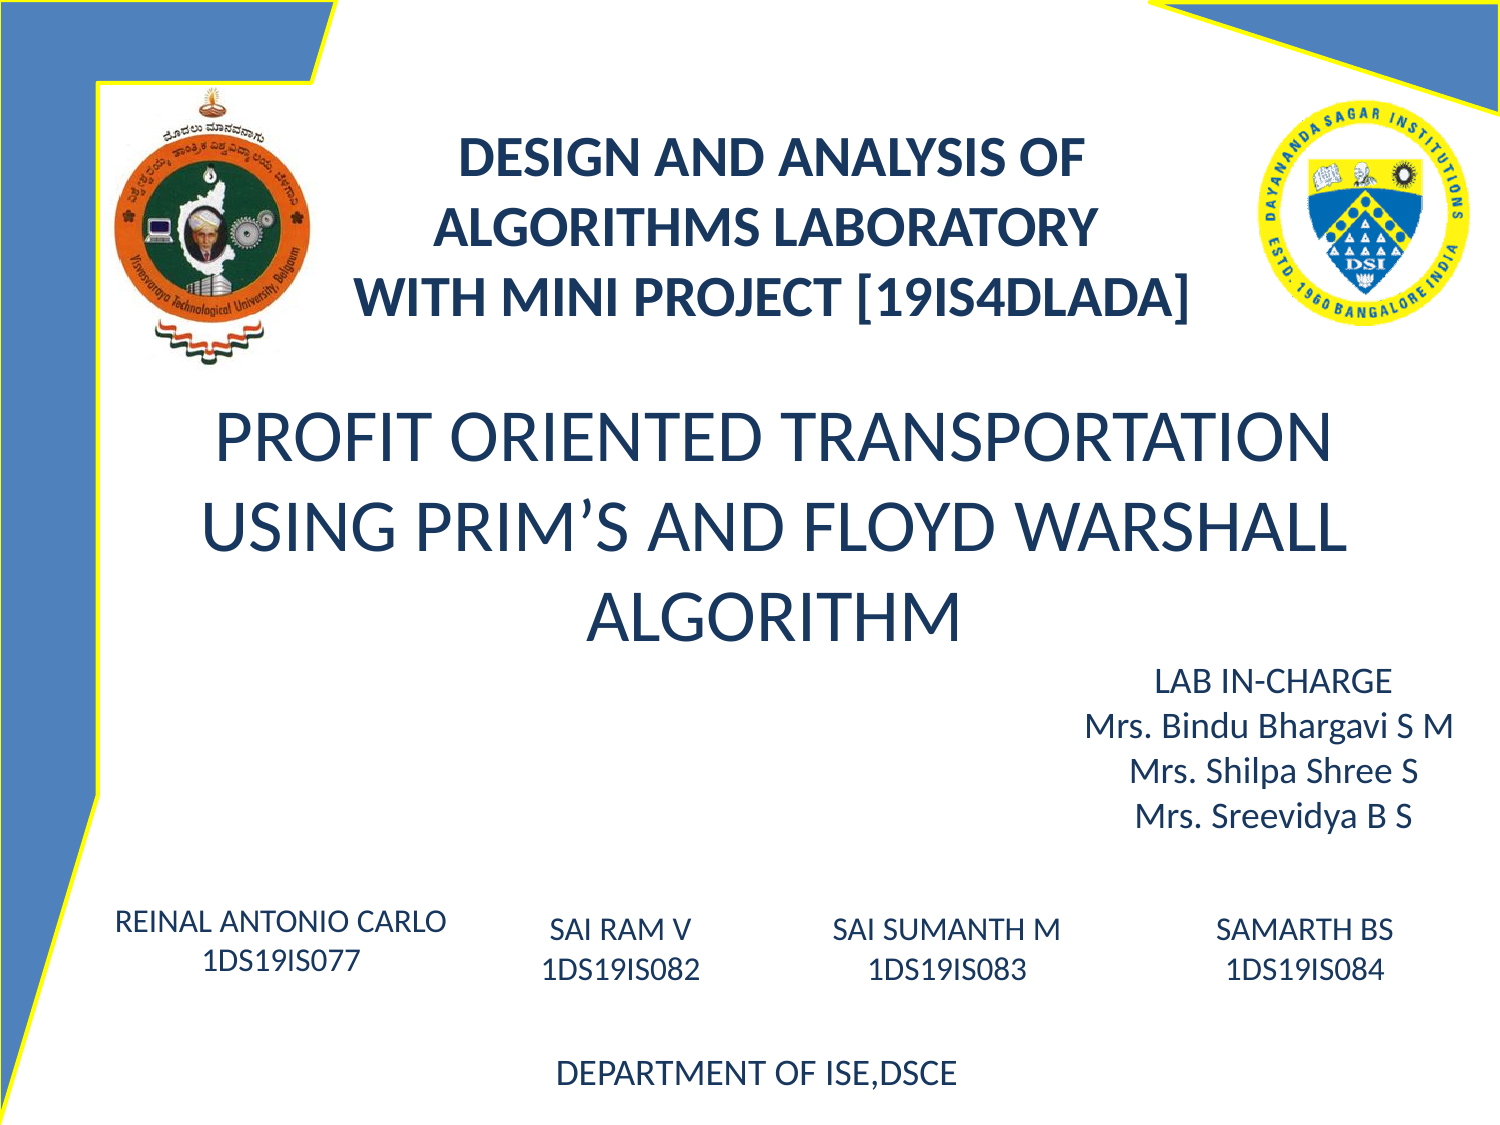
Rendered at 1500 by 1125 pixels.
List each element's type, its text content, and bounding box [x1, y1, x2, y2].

text_box LAB IN-CHARGE Mrs. Bindu Bhargavi S M Mrs. Shilpa Shree S Mrs. Sreevidya B S [1048, 648, 1499, 844]
text_box DEPARTMENT OF ISE,DSCE [541, 1040, 982, 1100]
title DESIGN AND ANALYSIS OF ALGORITHMS LABORATORY WITH MINI PROJECT [19IS4DLADA] [313, 55, 1234, 378]
text_box SAI RAM V 1DS19IS082 [401, 899, 740, 995]
picture [97, 87, 331, 371]
picture [1141, 88, 1500, 338]
text_box [0, 0, 339, 1125]
text_box [1147, 0, 1500, 86]
text_box SAMARTH BS 1DS19IS084 [1111, 899, 1499, 995]
text_box SAI SUMANTH M 1DS19IS083 [740, 899, 1111, 995]
text_box REINAL ANTONIO CARLO 1DS19IS077 [62, 891, 500, 986]
text_box PROFIT ORIENTED TRANSPORTATION USING PRIM’S AND FLOYD WARSHALL ALGORITHM [150, 378, 1400, 714]
